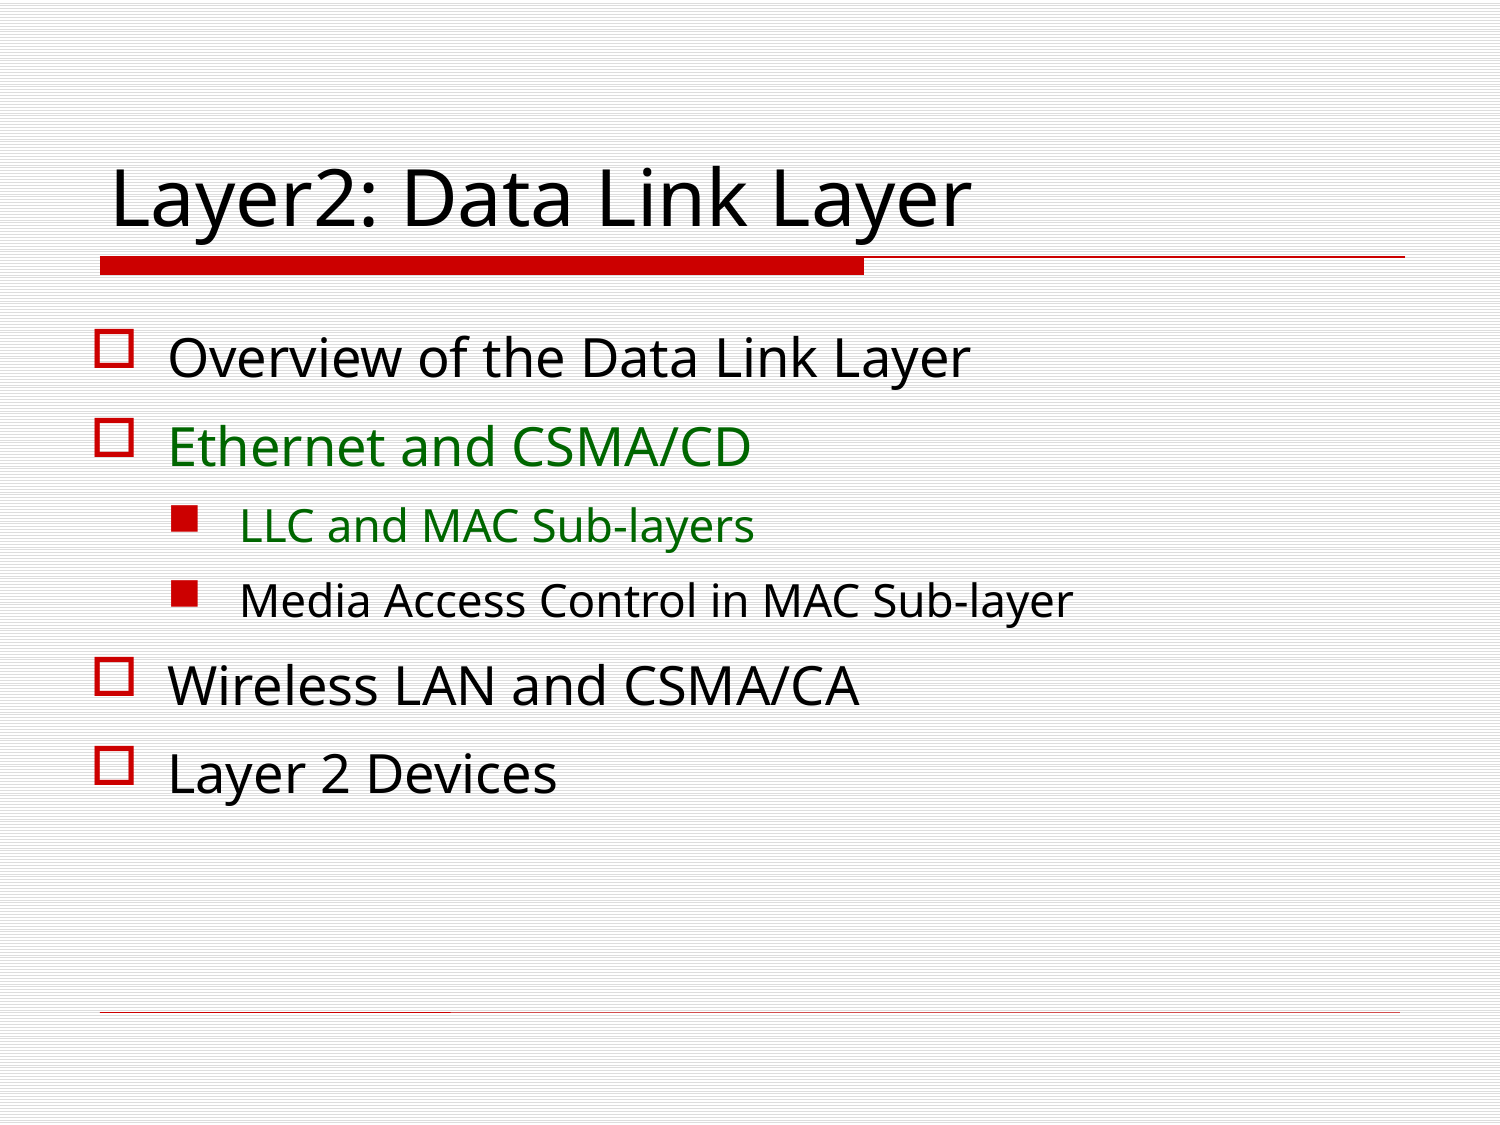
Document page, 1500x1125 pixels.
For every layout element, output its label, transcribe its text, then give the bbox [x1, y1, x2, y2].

list Overview of the Data Link Layer Ethernet and CSMA/CD LLC and MAC Sub-layers Media Access Control in MAC Sub-layer Wireless LAN and CSMA/CA Layer 2 Devices [75, 302, 1500, 978]
title Layer2: Data Link Layer [94, 50, 1407, 250]
